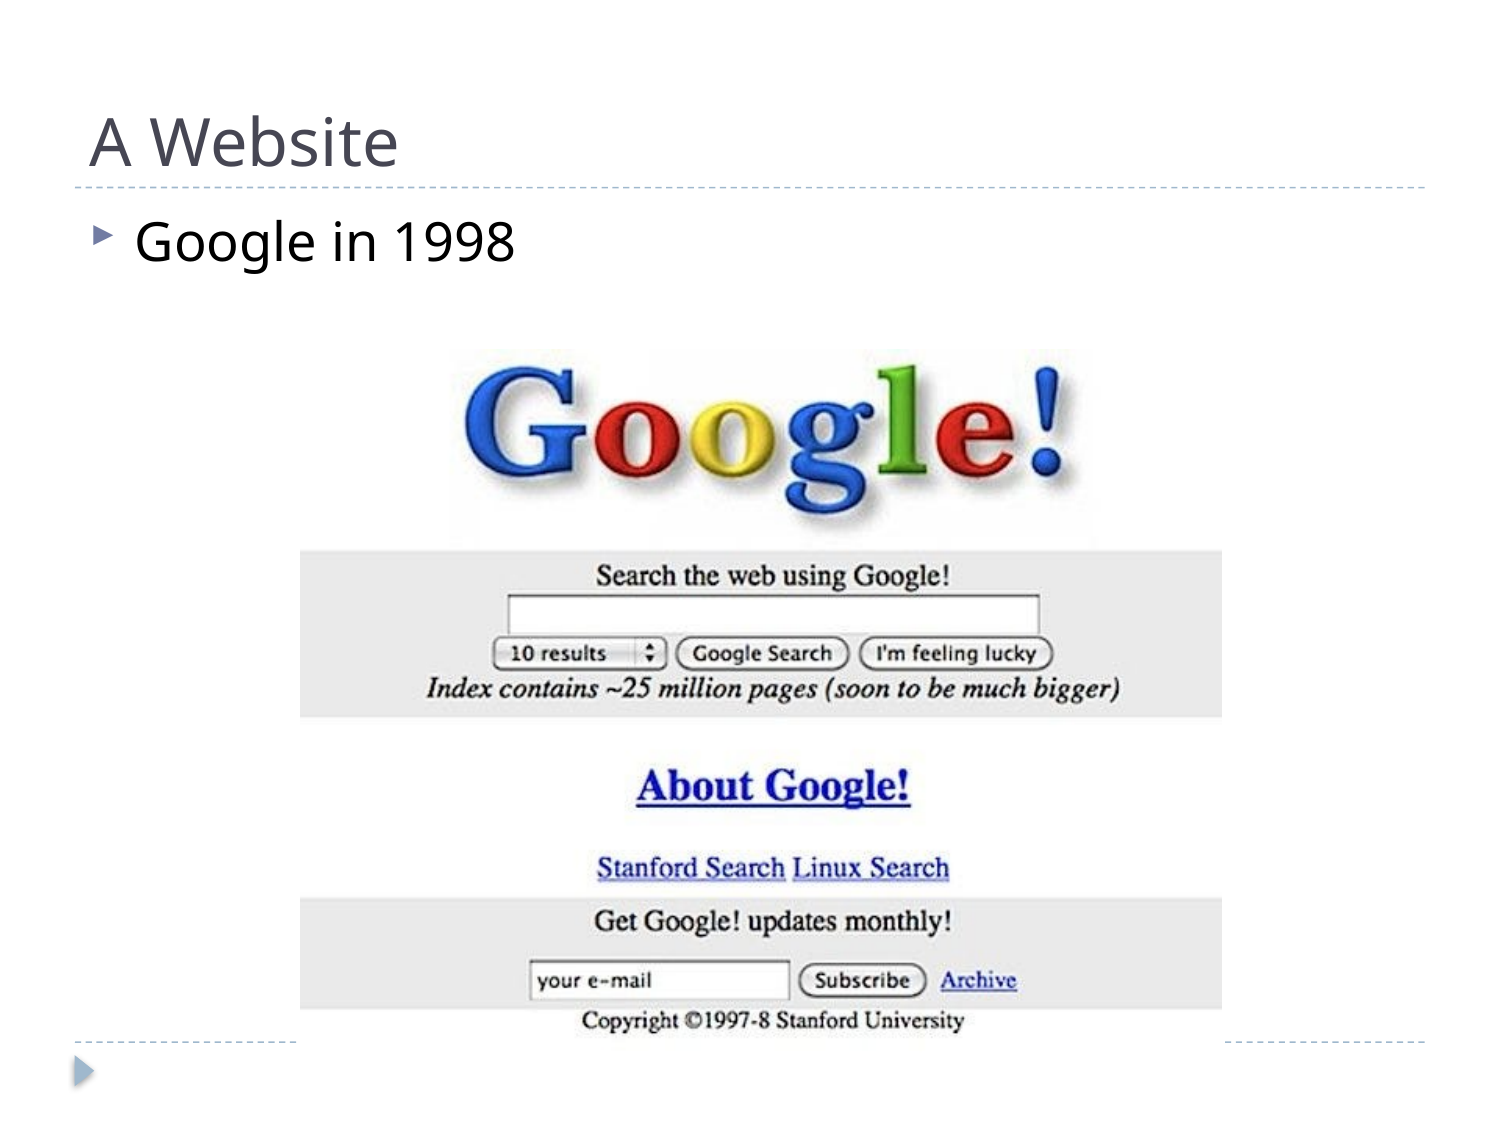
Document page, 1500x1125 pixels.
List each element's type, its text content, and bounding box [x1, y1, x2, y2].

picture [299, 349, 1222, 1079]
list Google in 1998 [75, 200, 1425, 1010]
title A Website [75, 24, 1425, 188]
